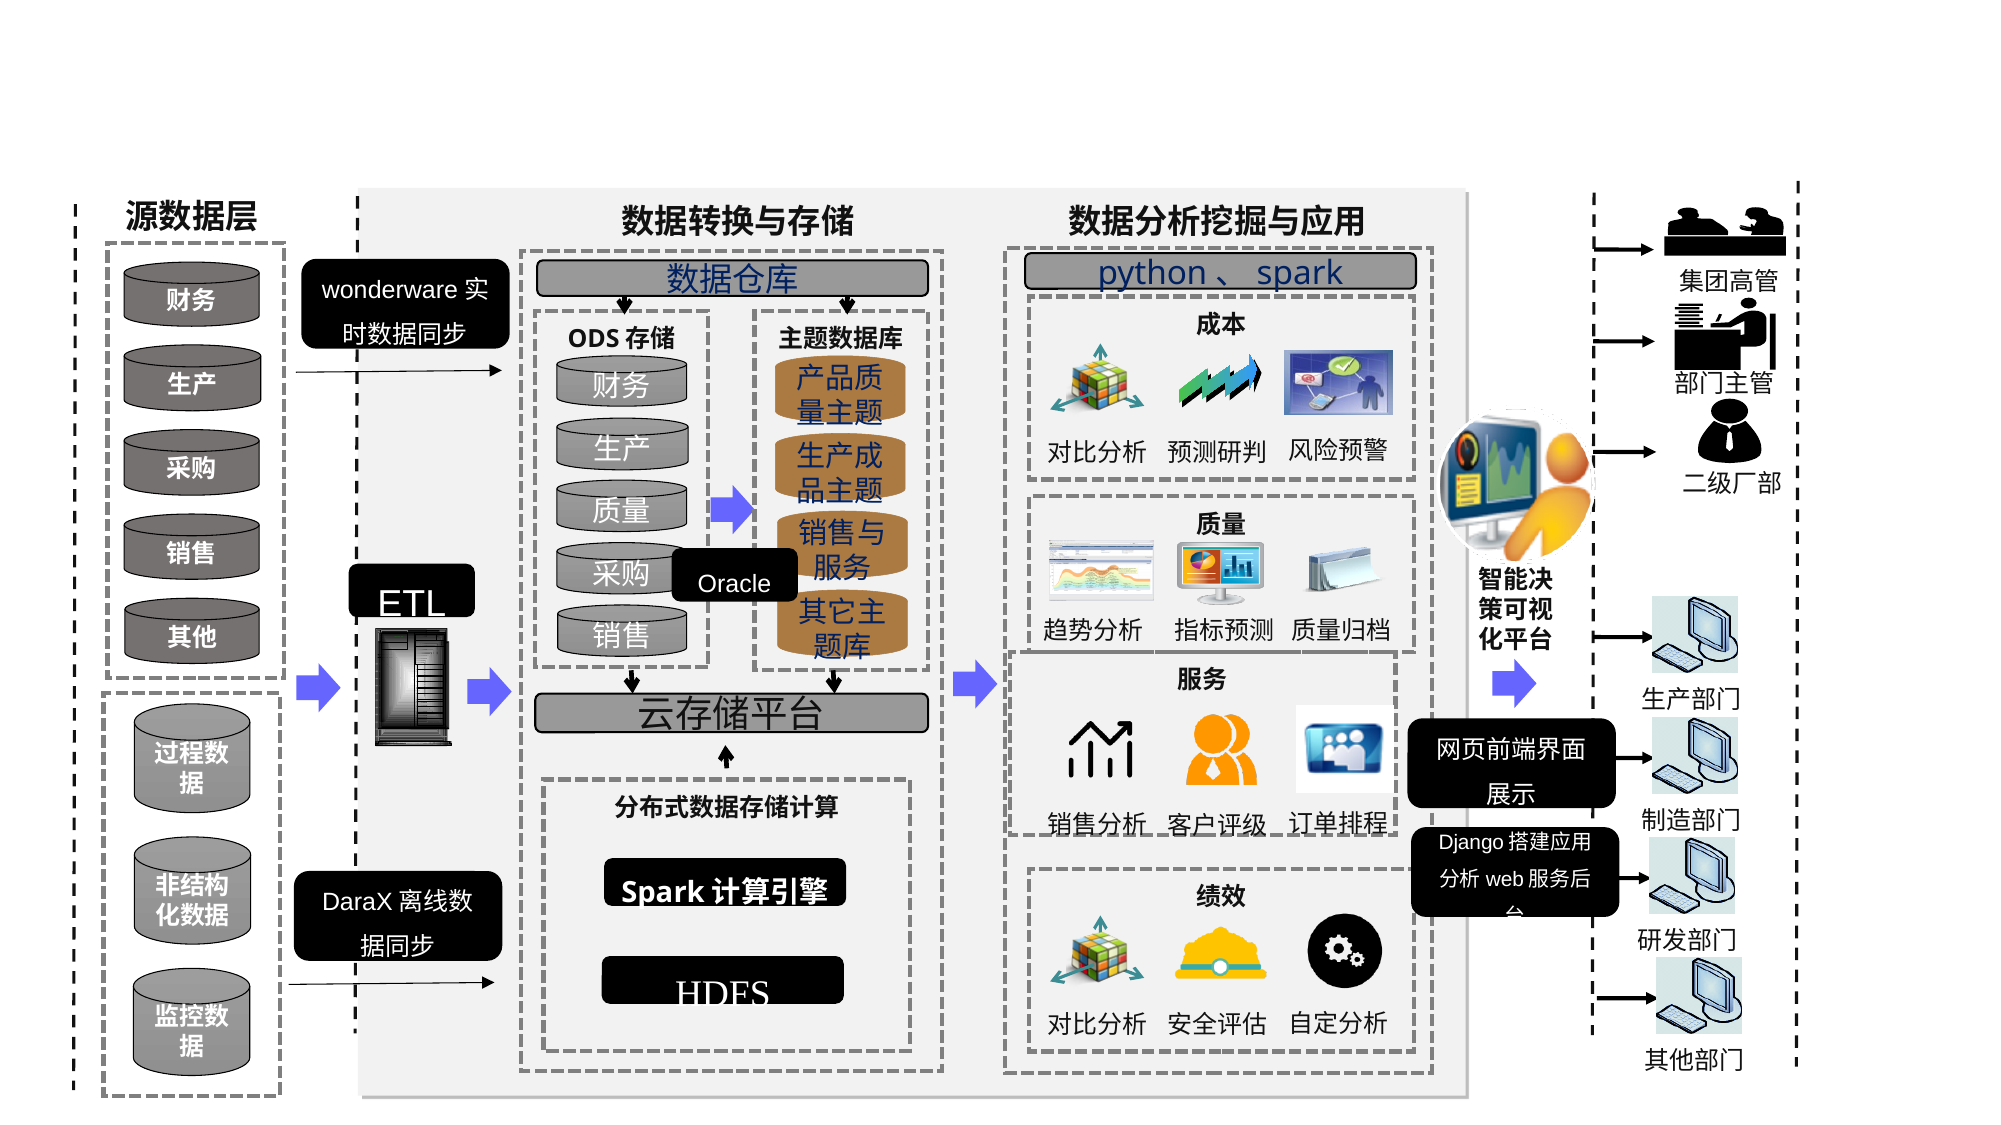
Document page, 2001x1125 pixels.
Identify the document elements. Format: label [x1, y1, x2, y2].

picture [1174, 906, 1267, 999]
picture [1302, 908, 1387, 993]
picture [1182, 710, 1261, 789]
picture [1061, 709, 1139, 788]
text_box [73, 180, 1806, 1096]
